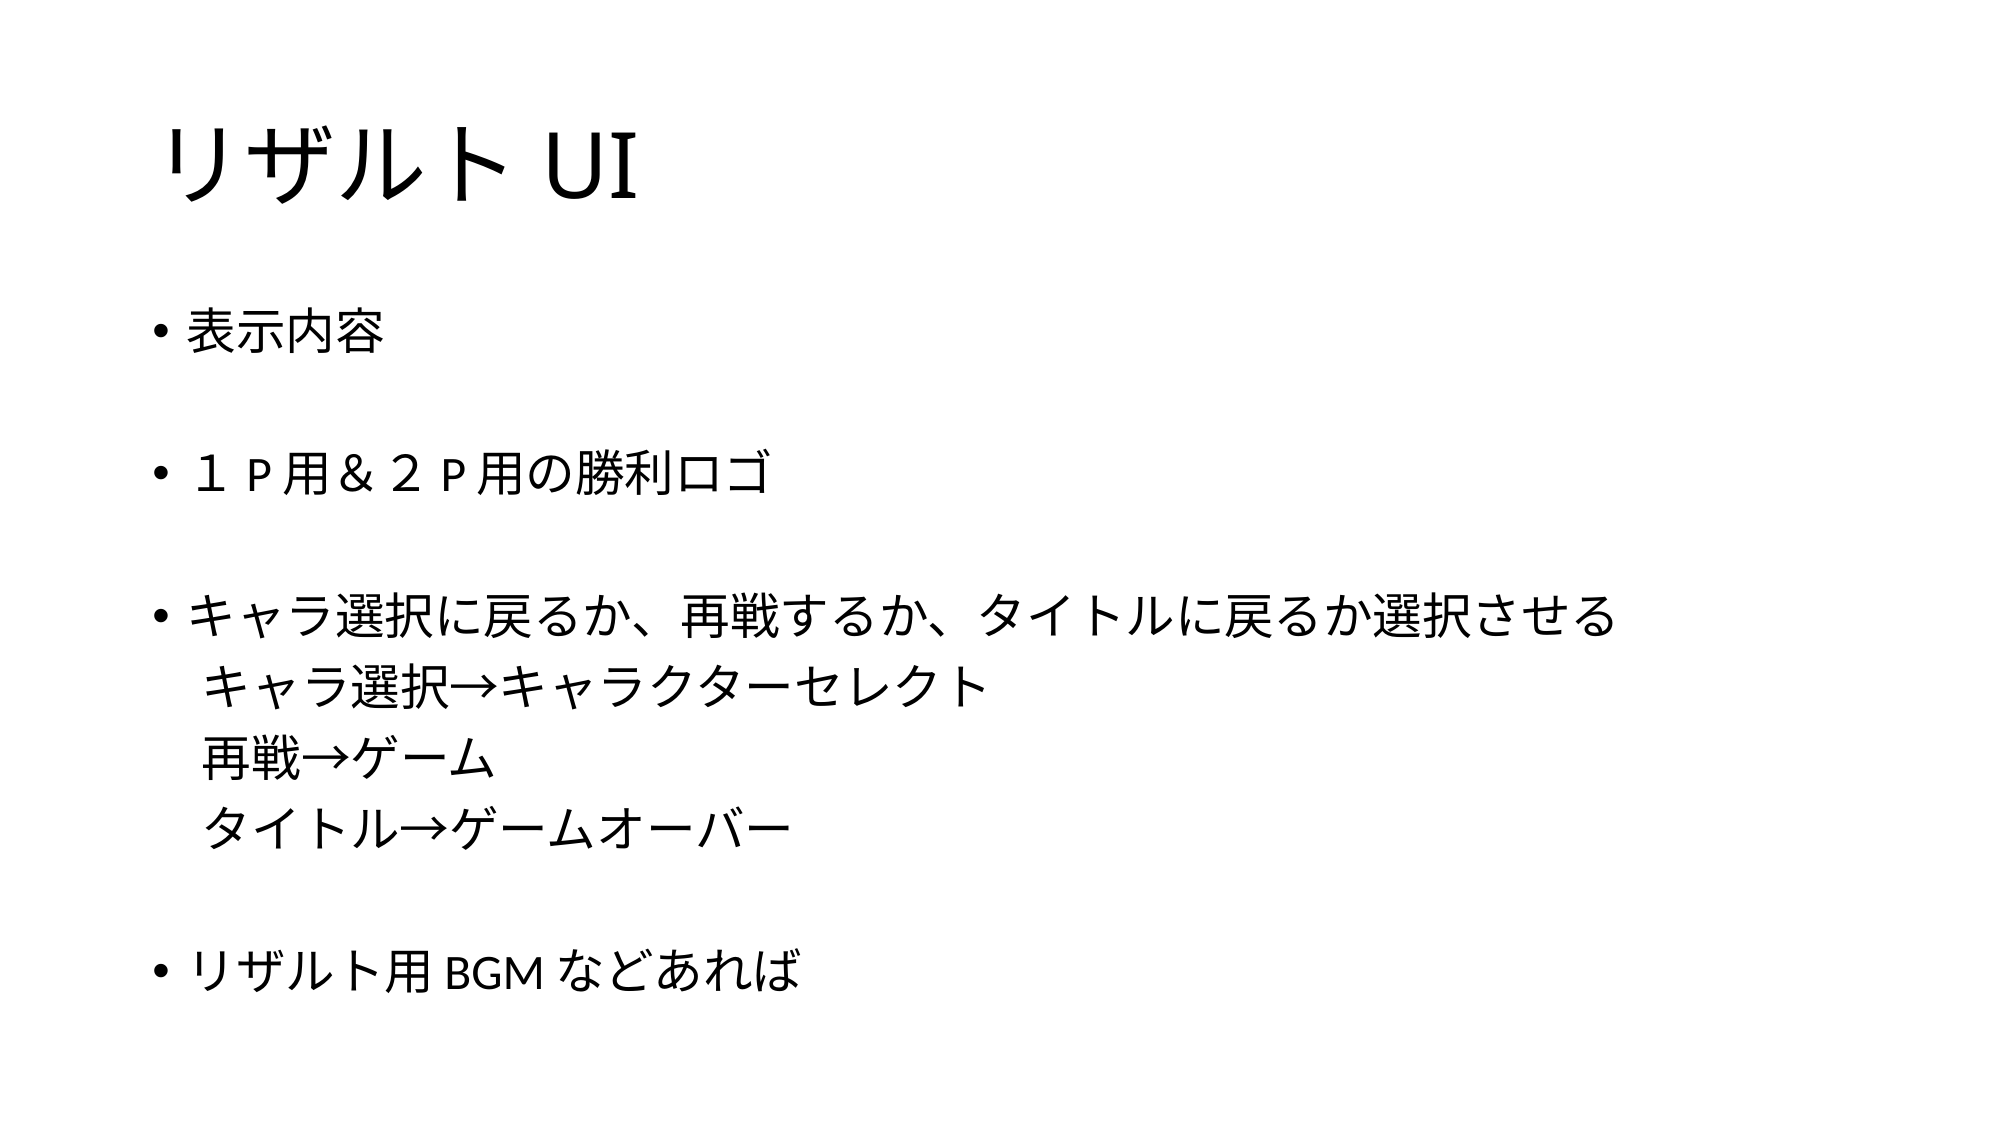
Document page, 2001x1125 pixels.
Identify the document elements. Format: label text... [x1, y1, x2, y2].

title リザルトUI [137, 59, 1863, 278]
list 表示内容 １P用＆２P用の勝利ロゴ キャラ選択に戻るか、再戦するか、タイトルに戻るか選択させる キャラ選択→キャラクターセレクト 再戦→ゲーム タイトル→ゲームオーバー リザルト用BGMなどあれば [137, 299, 1863, 1014]
